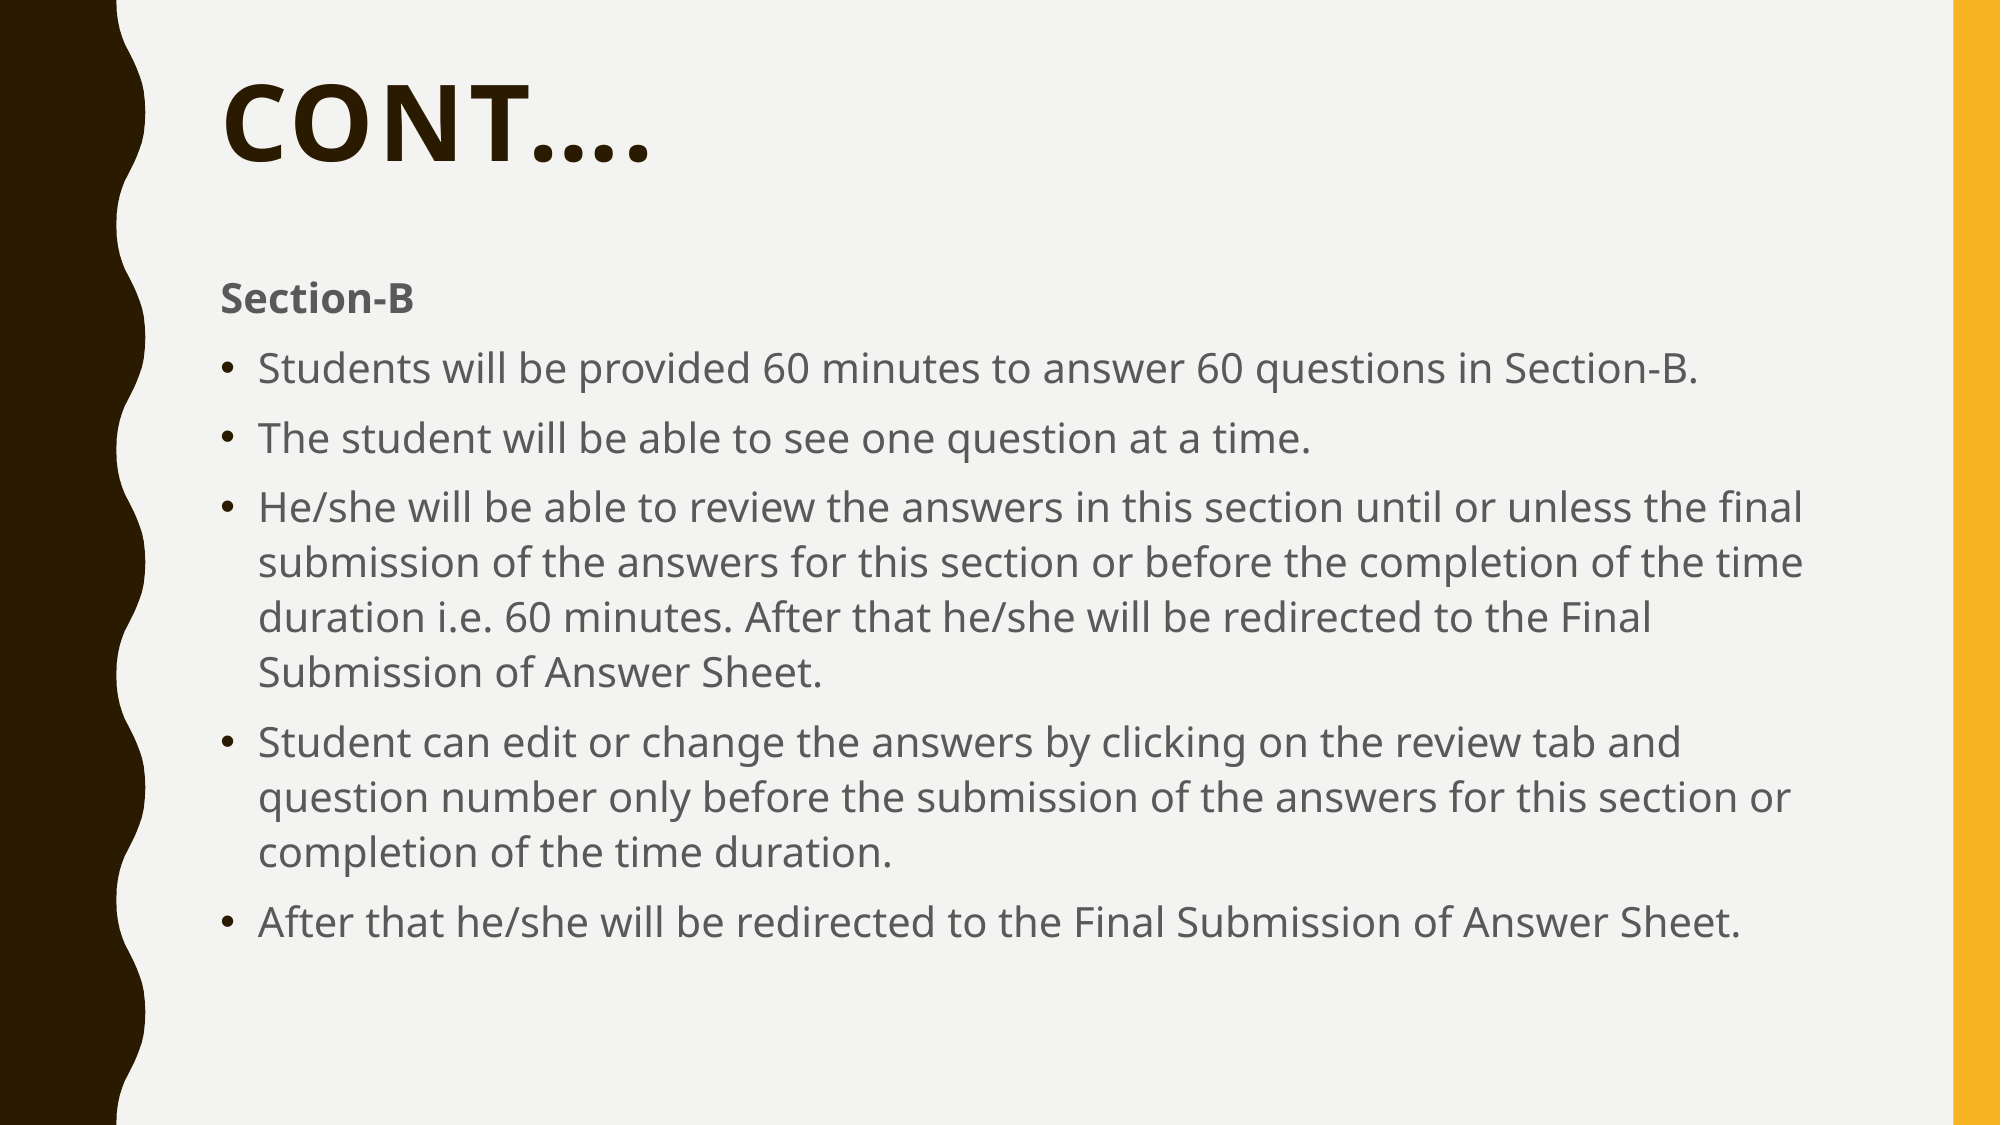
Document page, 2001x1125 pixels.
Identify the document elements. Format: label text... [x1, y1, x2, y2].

list Section-B Students will be provided 60 minutes to answer 60 questions in Section-B. The student will be able to see one question at a time. He/she will be able to review the answers in this section until or unless the final submission of the answers for this section or before the completion of the time duration i.e. 60 minutes. After that he/she will be redirected to the Final Submission of Answer Sheet. Student can edit or change the answers by clicking on the review tab and question number only before the submission of the answers for this section or completion of the time duration. After that he/she will be redirected to the Final Submission of Answer Sheet. [205, 259, 1875, 965]
title Cont…. [205, 62, 1875, 259]
